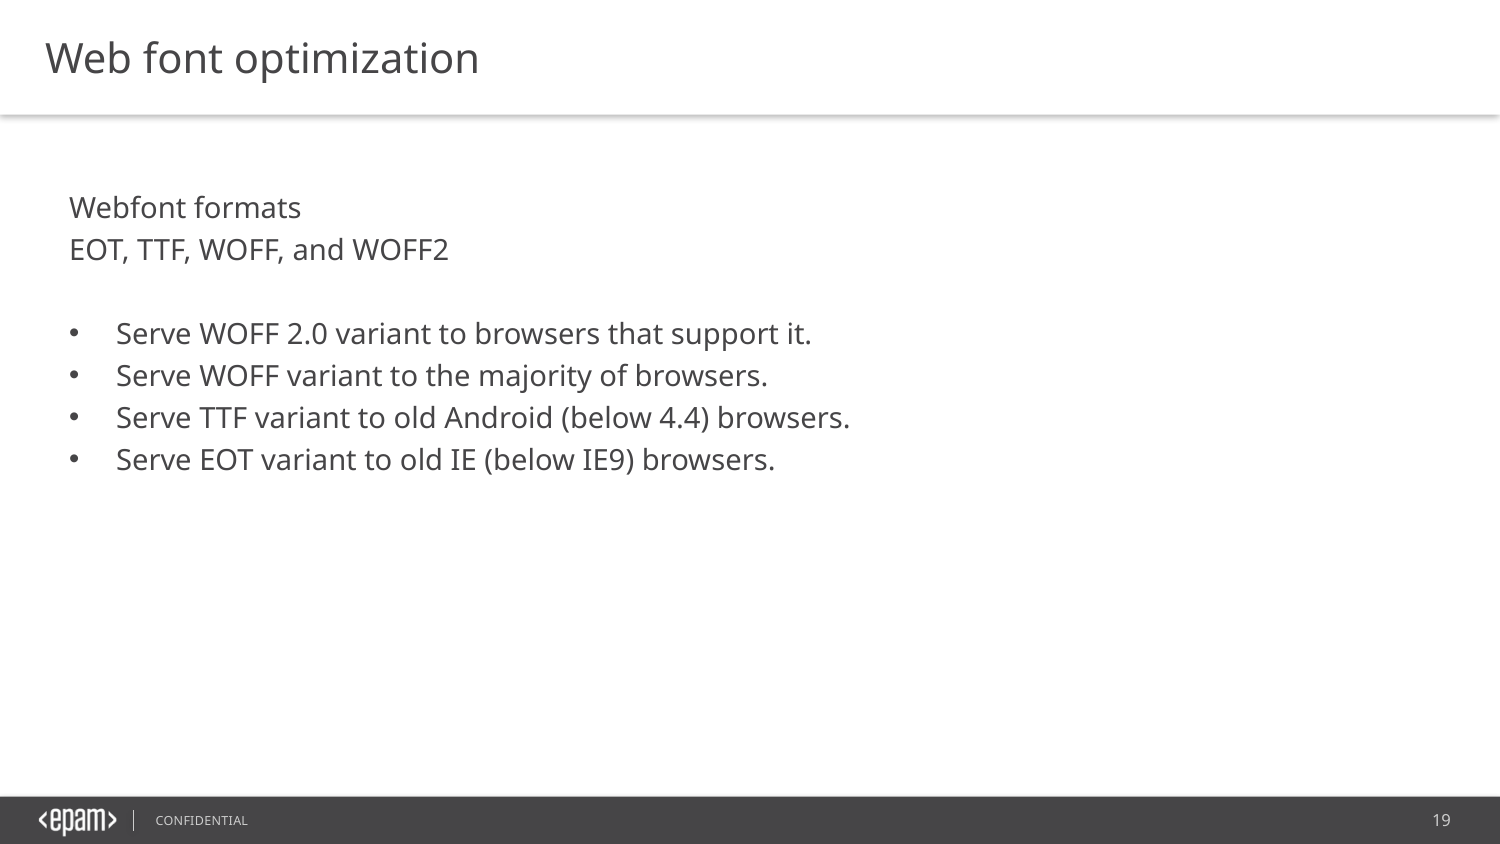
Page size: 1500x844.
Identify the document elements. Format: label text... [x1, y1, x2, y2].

picture [38, 808, 117, 837]
list Web font optimization [0, 0, 1500, 115]
list Webfont formats EOT, TTF, WOFF, and WOFF2 Serve WOFF 2.0 variant to browsers that support it. Serve WOFF variant to the majority of browsers. Serve TTF variant to old Android (below 4.4) browsers. Serve EOT variant to old IE (below IE9) browsers. [57, 176, 1426, 732]
